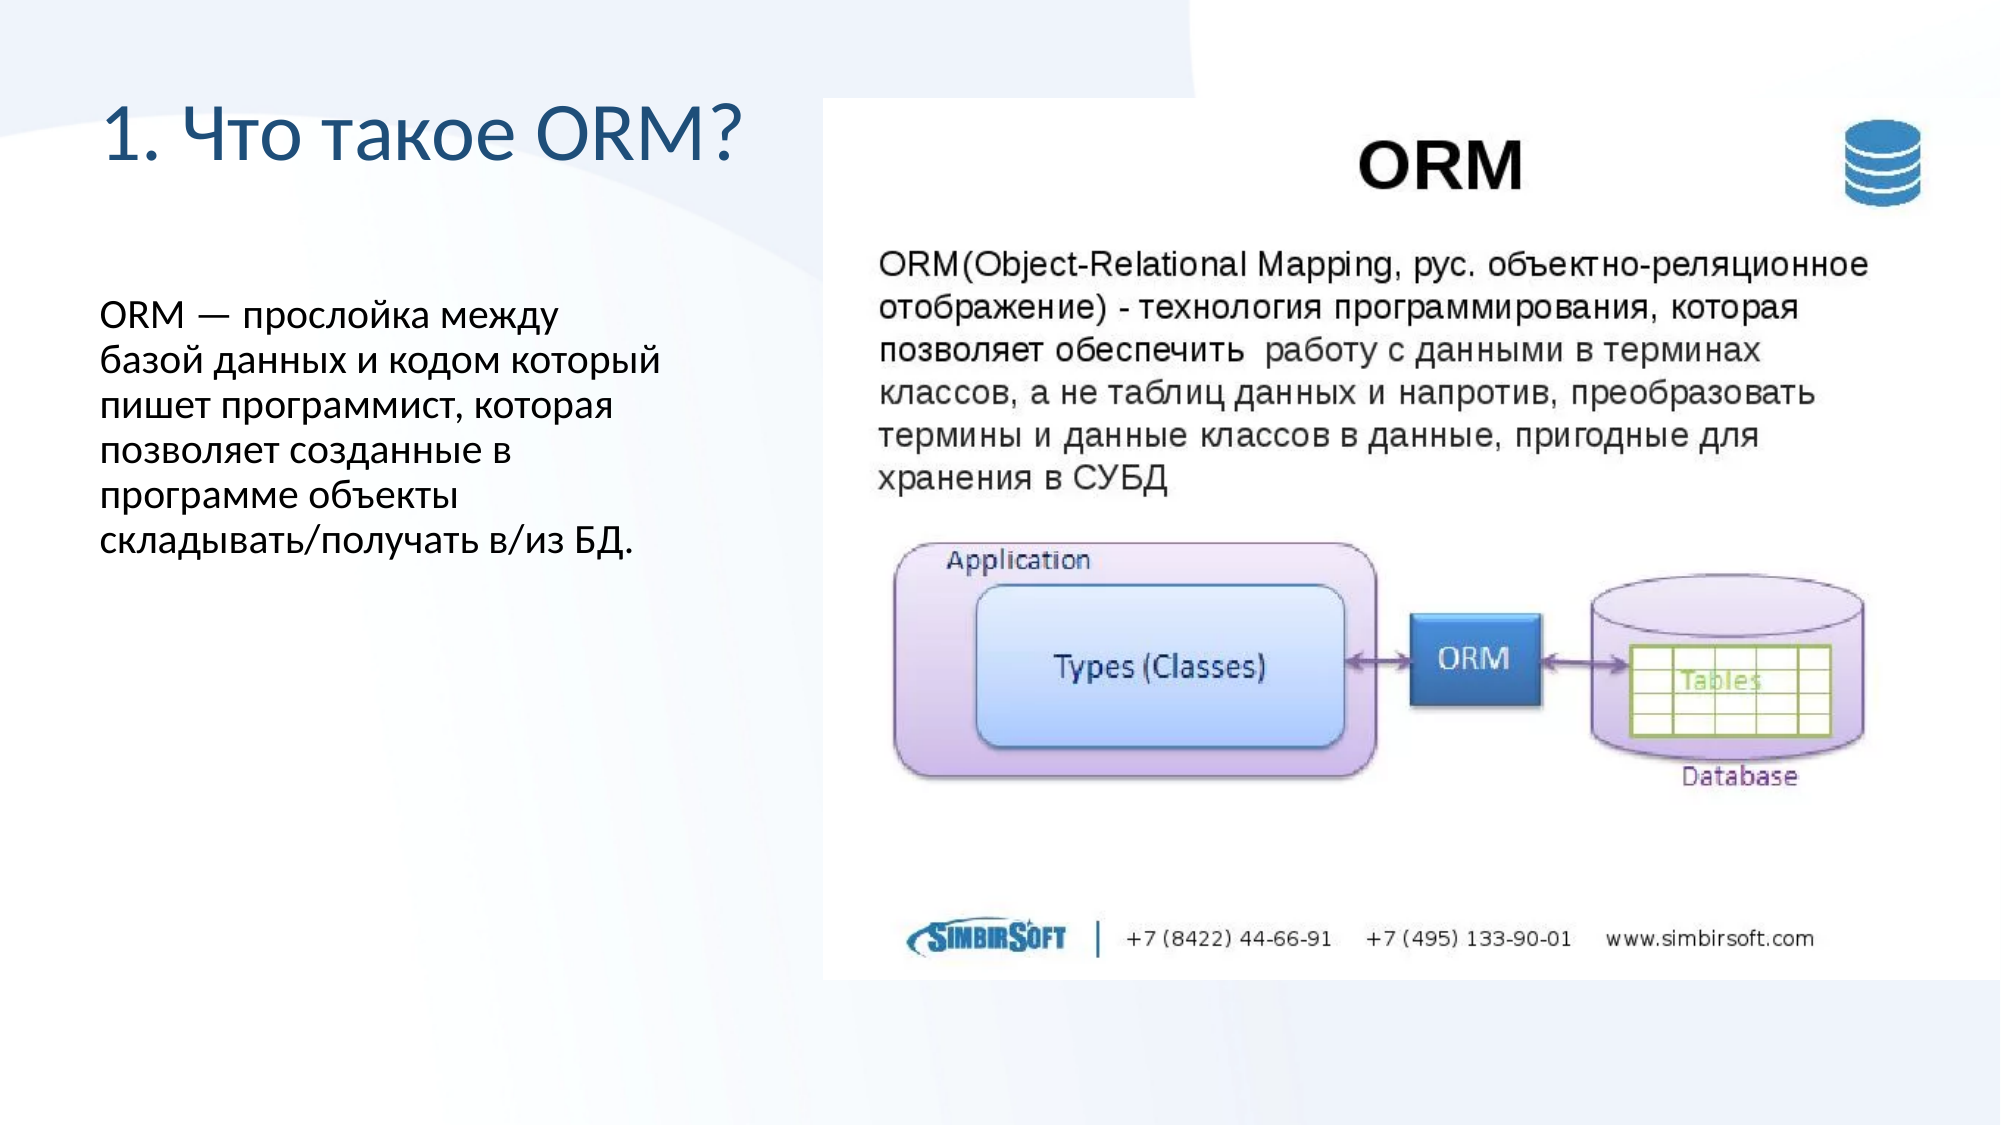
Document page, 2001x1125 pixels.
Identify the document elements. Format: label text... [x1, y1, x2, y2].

title 1. Что такое ORM? [84, 24, 1922, 243]
picture [0, 0, 2001, 1125]
list ORM — прослойка между базой данных и кодом который пишет программист, которая позволяет созданные в программе объекты складывать/получать в/из БД. [84, 284, 683, 1069]
